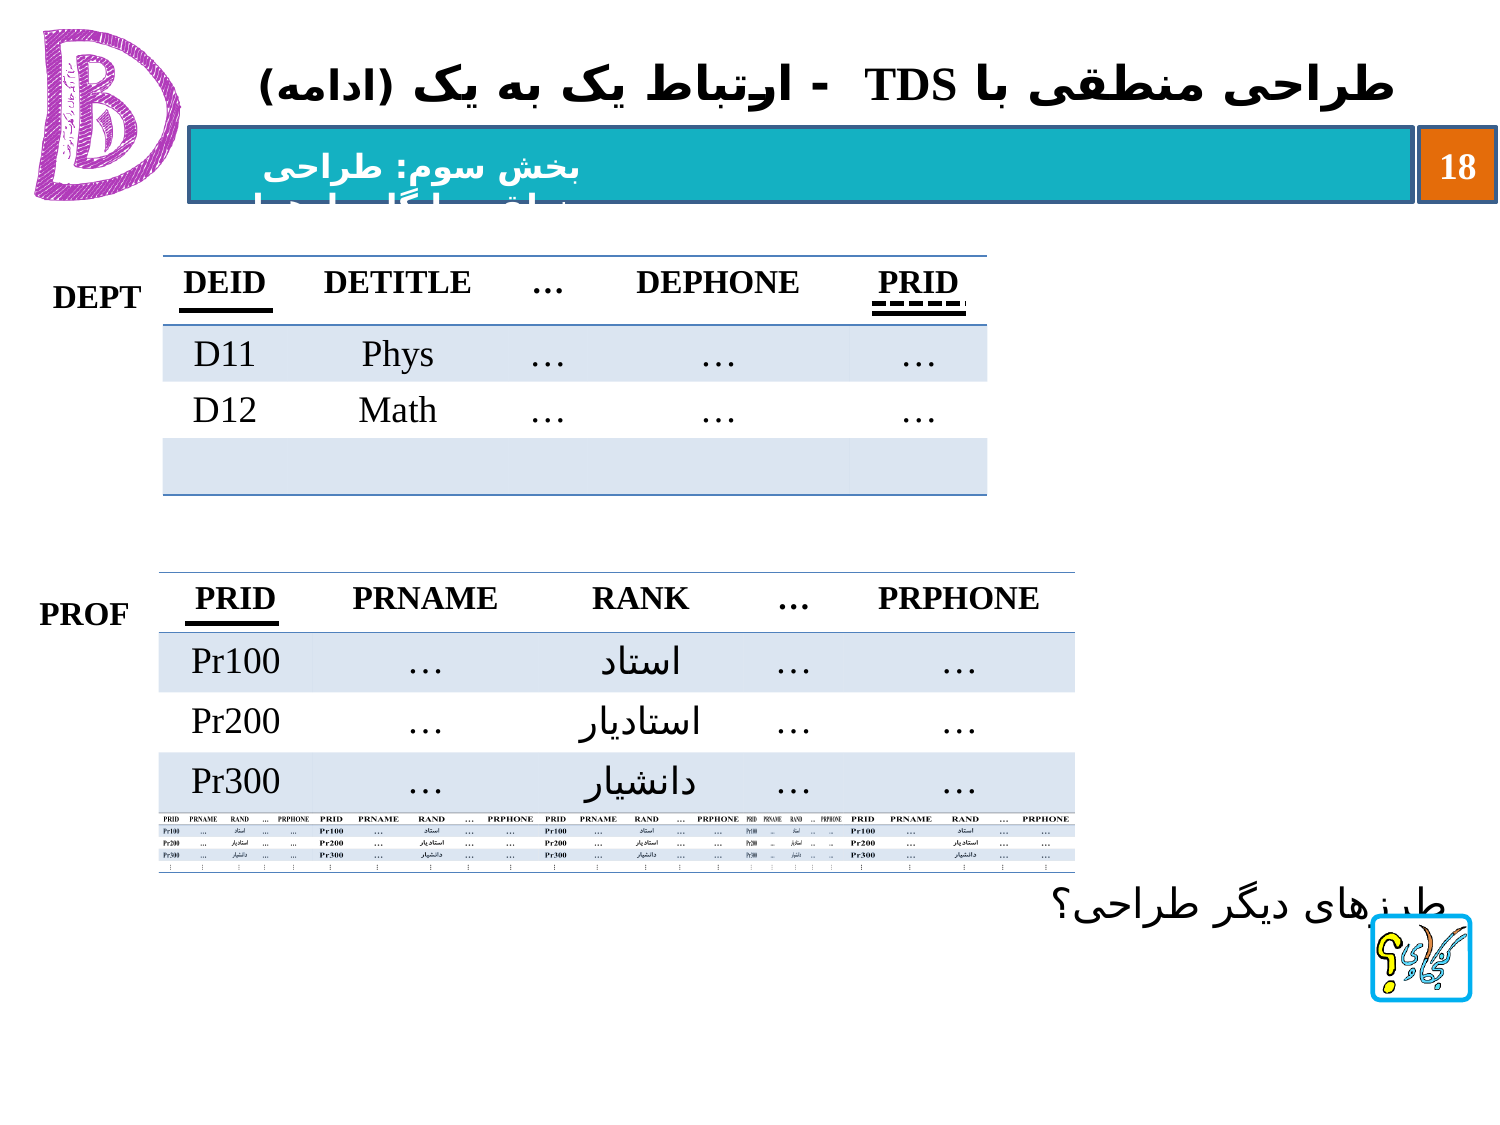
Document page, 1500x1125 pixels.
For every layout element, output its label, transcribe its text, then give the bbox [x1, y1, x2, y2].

picture [12, 21, 202, 212]
title طراحی منطقی با TDS - ارتباط یک به یک (ادامه) [237, 37, 1413, 125]
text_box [24, 237, 988, 506]
list طرزهای دیگر طراحی؟ [37, 224, 1463, 1088]
picture [1376, 919, 1467, 997]
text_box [0, 553, 1076, 873]
